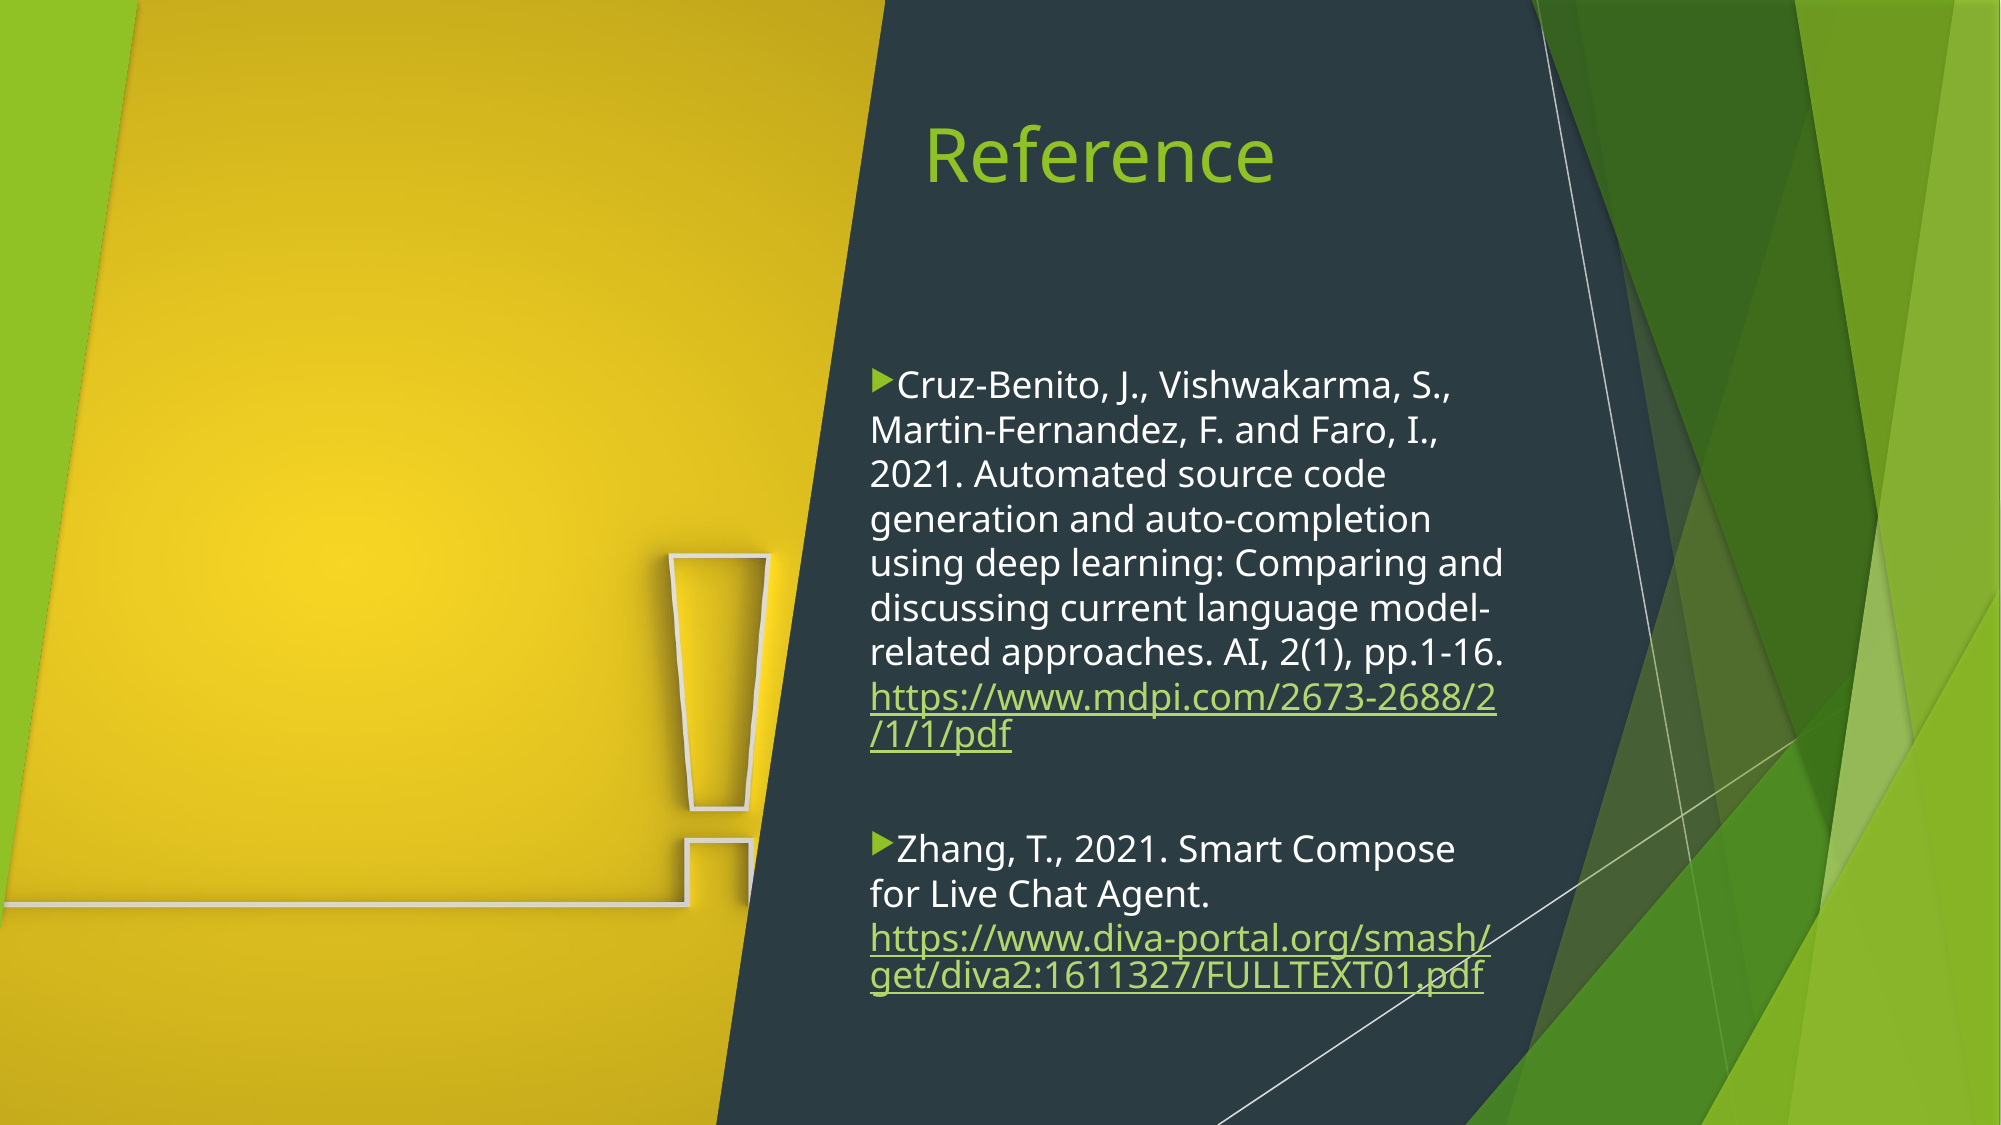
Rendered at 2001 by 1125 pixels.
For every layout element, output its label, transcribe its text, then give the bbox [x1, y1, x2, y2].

title Reference [908, 99, 1522, 317]
text_box Cruz-Benito, J., Vishwakarma, S., Martin-Fernandez, F. and Faro, I., 2021. Automated source code generation and auto-completion using deep learning: Comparing and discussing current language model-related approaches. AI, 2(1), pp.1-16. https://www.mdpi.com/2673-2688/2/1/1/pdf Zhang, T., 2021. Smart Compose for Live Chat Agent. https://www.diva-portal.org/smash/get/diva2:1611327/FULLTEXT01.pdf [890, 354, 1522, 991]
picture [0, 0, 886, 1125]
